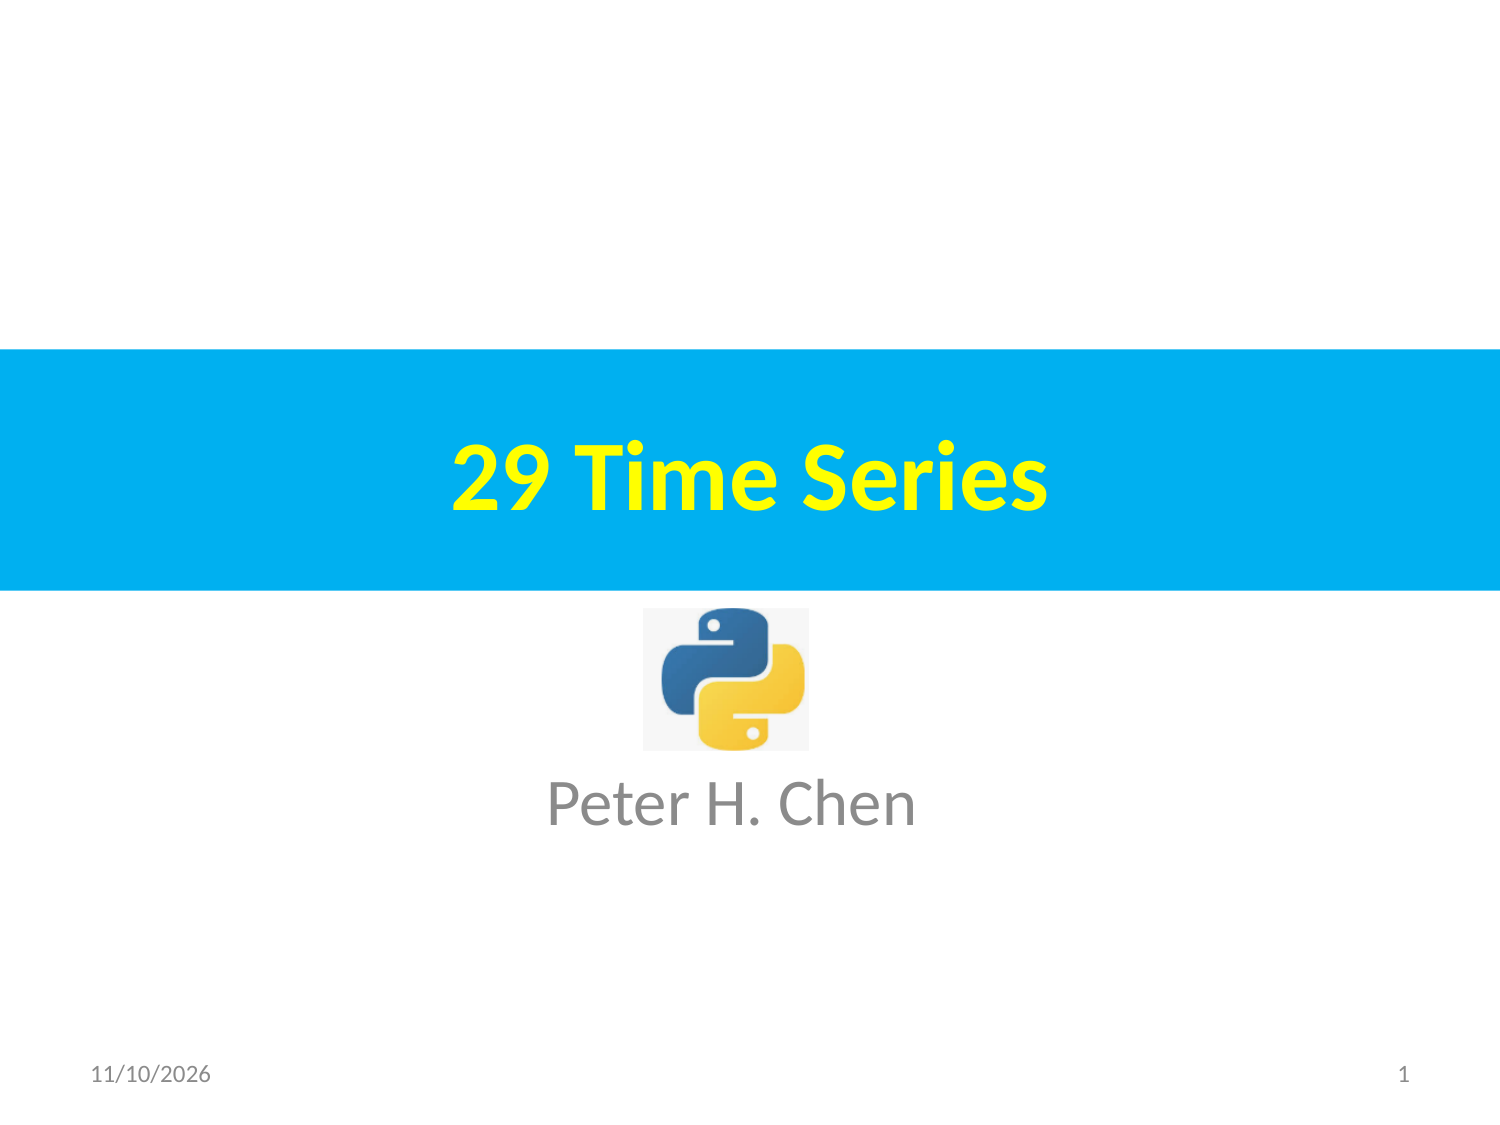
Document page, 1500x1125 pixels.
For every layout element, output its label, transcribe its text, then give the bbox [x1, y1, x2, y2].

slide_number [75, 1042, 425, 1103]
slide_number 1 [1074, 1042, 1425, 1103]
title 29 Time Series [0, 349, 1500, 591]
subtitle Peter H. Chen [206, 751, 1257, 866]
picture [643, 606, 809, 752]
